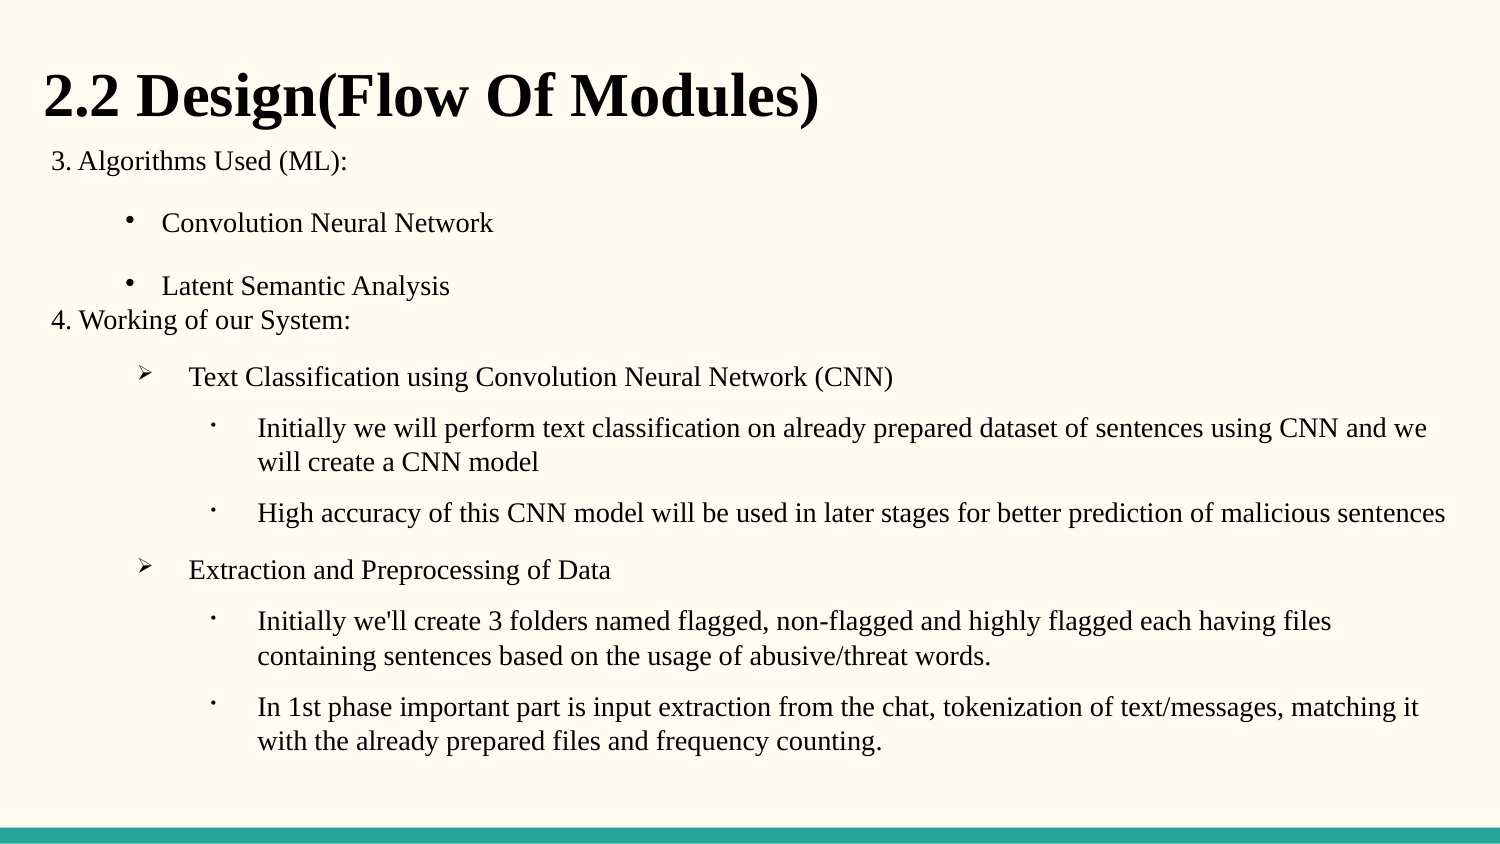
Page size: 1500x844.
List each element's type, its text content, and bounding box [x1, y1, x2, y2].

text_box 3. Algorithms Used (ML): Convolution Neural Network Latent Semantic Analysis 4. Working of our System: Text Classification using Convolution Neural Network (CNN) Initially we will perform text classification on already prepared dataset of sentences using CNN and we will create a CNN model High accuracy of this CNN model will be used in later stages for better prediction of malicious sentences Extraction and Preprocessing of Data Initially we'll create 3 folders named flagged, non-flagged and highly flagged each having files containing sentences based on the usage of abusive/threat words. In 1st phase important part is input extraction from the chat, tokenization of text/messages, matching it with the already prepared files and frequency counting. [51, 141, 1449, 792]
text_box 2.2 Design(Flow Of Modules) [43, 41, 1441, 142]
text_box [46, 143, 76, 201]
